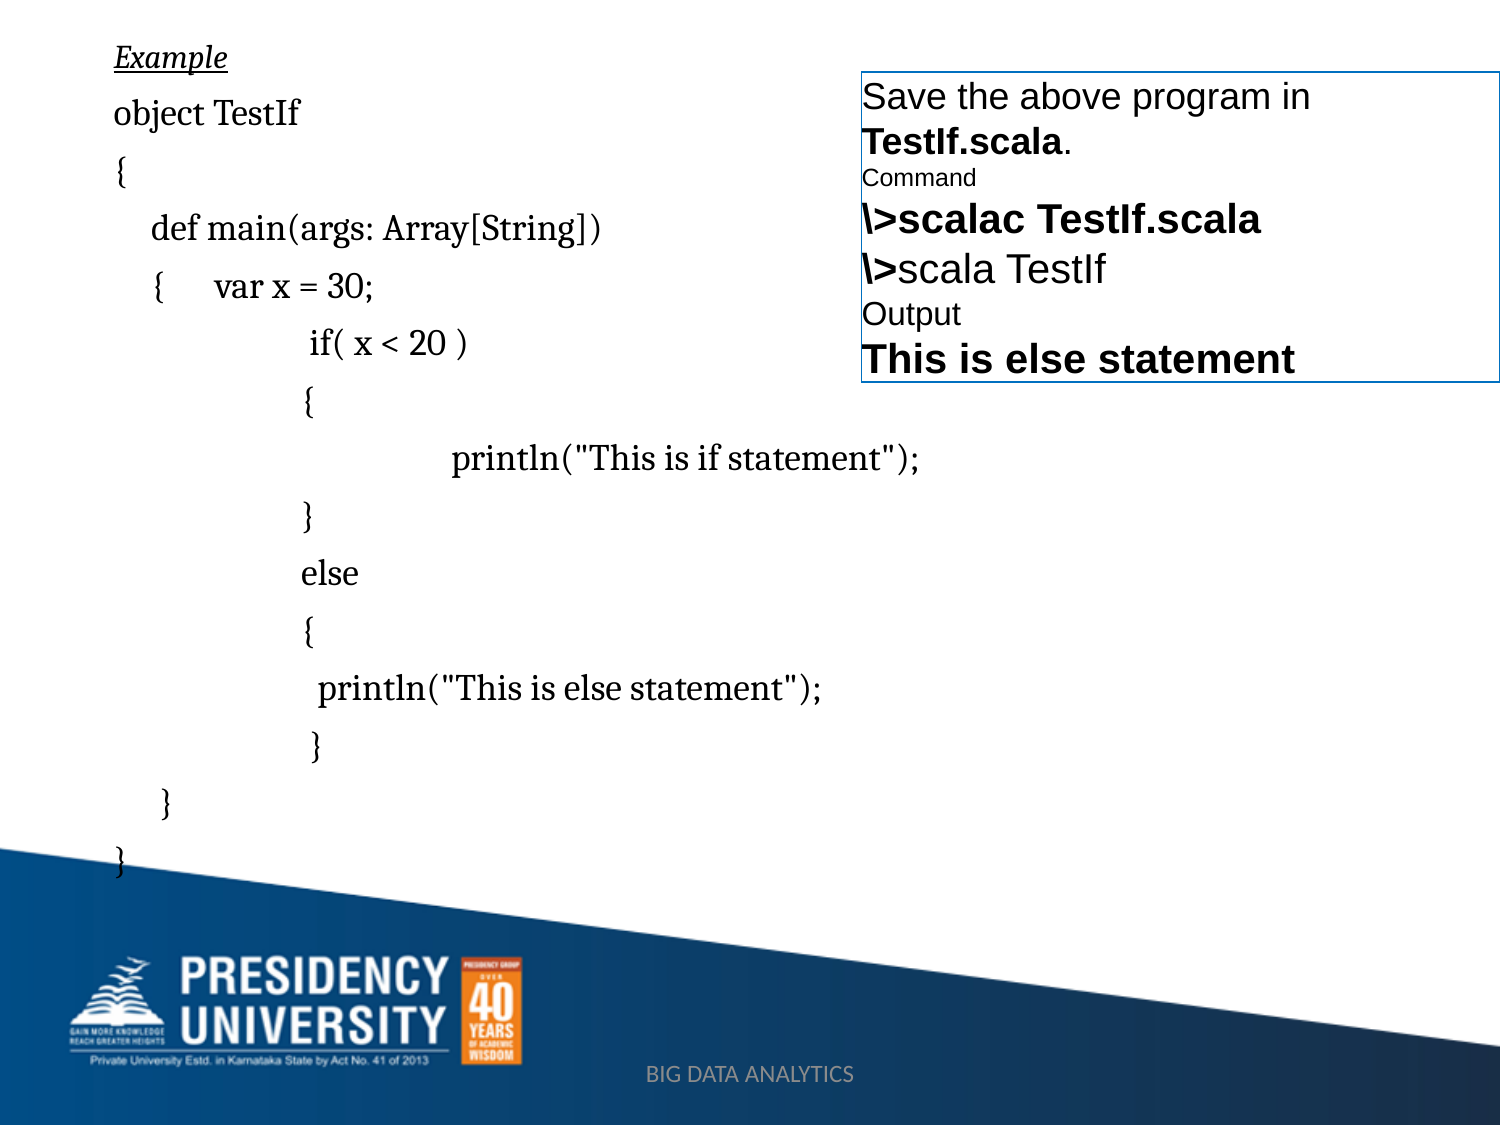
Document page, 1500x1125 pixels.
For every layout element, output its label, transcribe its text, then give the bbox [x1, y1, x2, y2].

footer BIG DATA ANALYTICS [496, 1042, 1004, 1103]
picture [0, 845, 1500, 1125]
list Example object TestIf { def main(args: Array[String]) { var x = 30; if( x < 20 ) { println("This is if statement"); } else { println("This is else statement"); } } } [98, 31, 1393, 669]
text_box Save the above program in TestIf.scala. Command \>scalac TestIf.scala \>scala TestIf Output This is else statement [861, 71, 1500, 382]
